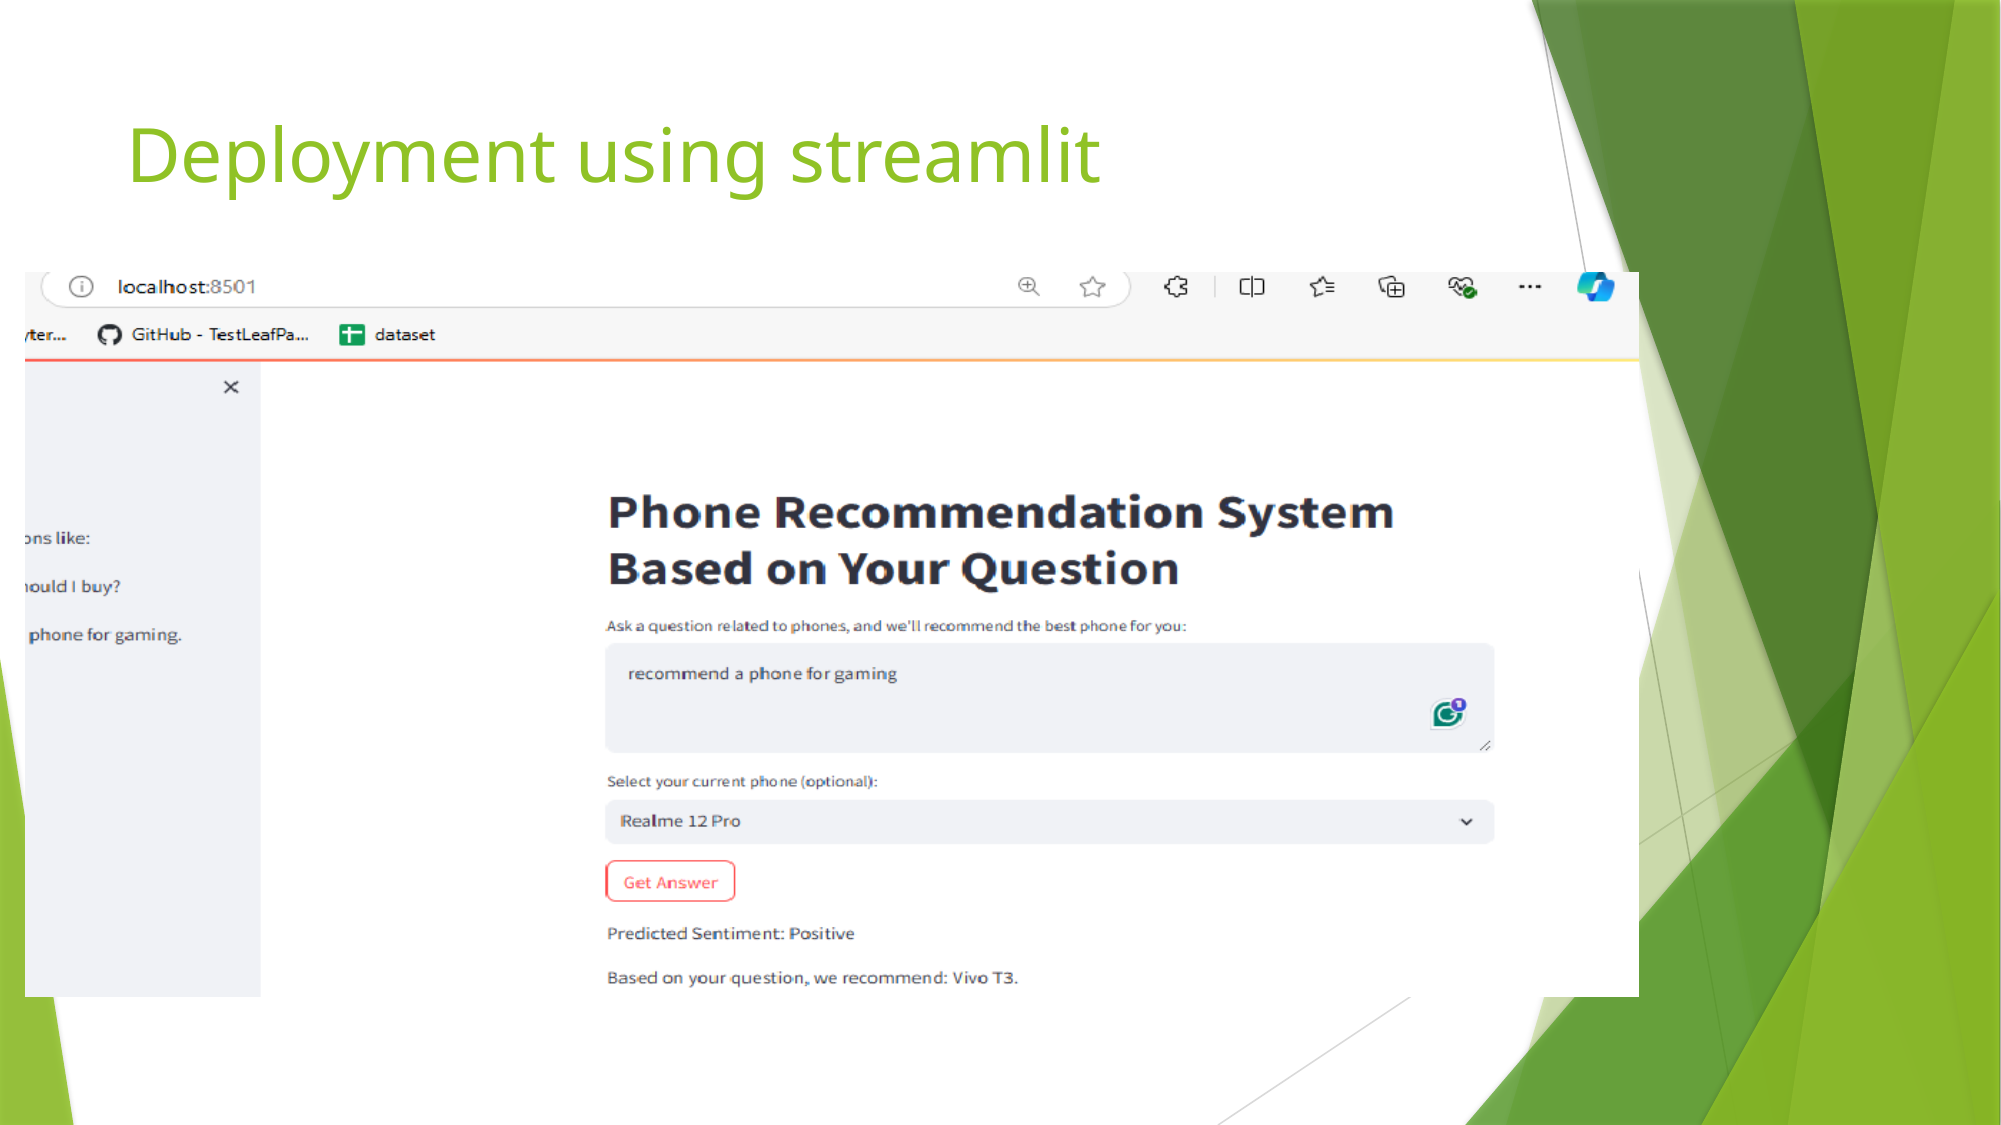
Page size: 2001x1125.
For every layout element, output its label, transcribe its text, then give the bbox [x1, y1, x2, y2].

title Deployment using streamlit [111, 99, 1522, 270]
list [24, 272, 1639, 998]
